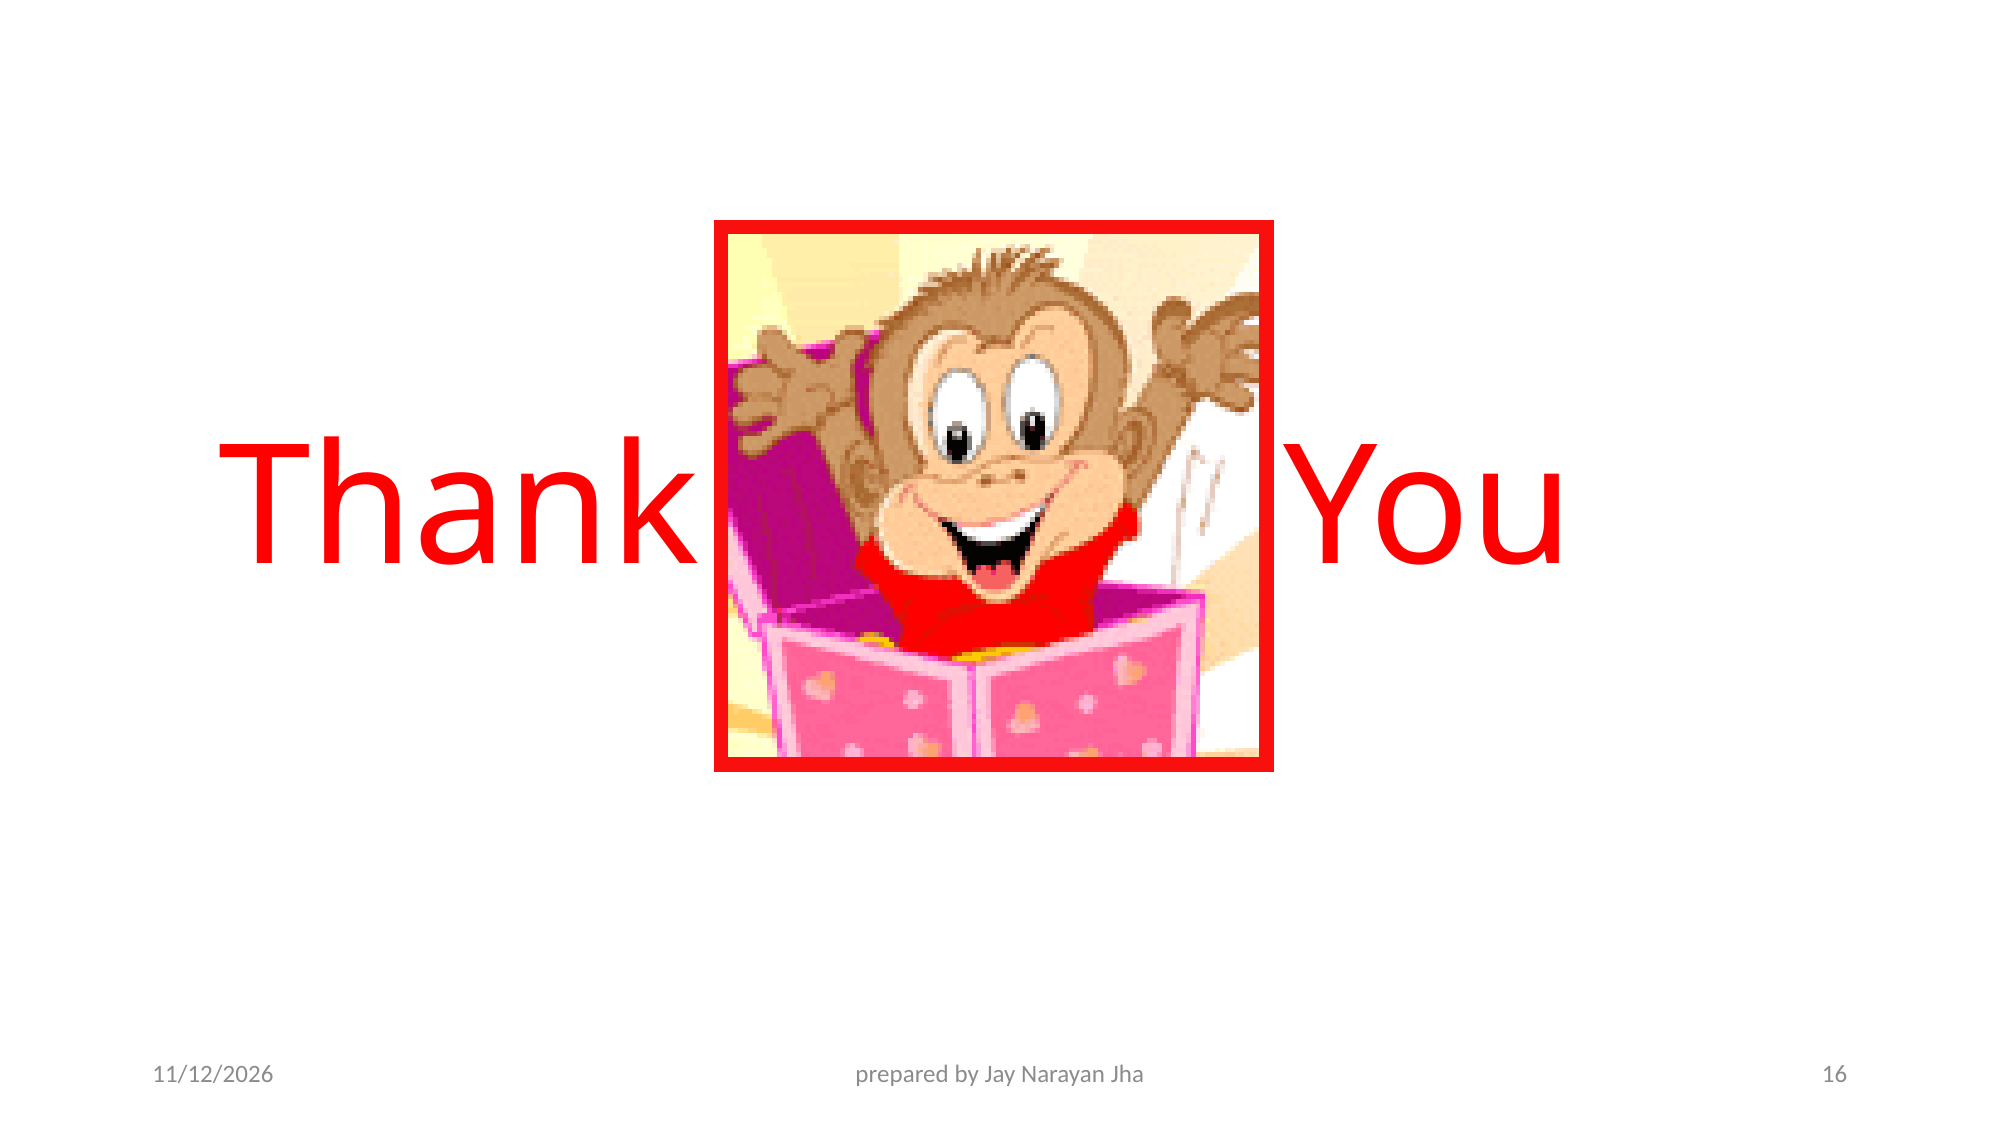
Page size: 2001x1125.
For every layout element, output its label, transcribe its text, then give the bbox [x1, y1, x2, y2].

footer prepared by Jay Narayan Jha [662, 1042, 1338, 1103]
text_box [206, 220, 1585, 772]
slide_number 16 [1412, 1042, 1863, 1103]
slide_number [137, 1042, 588, 1103]
